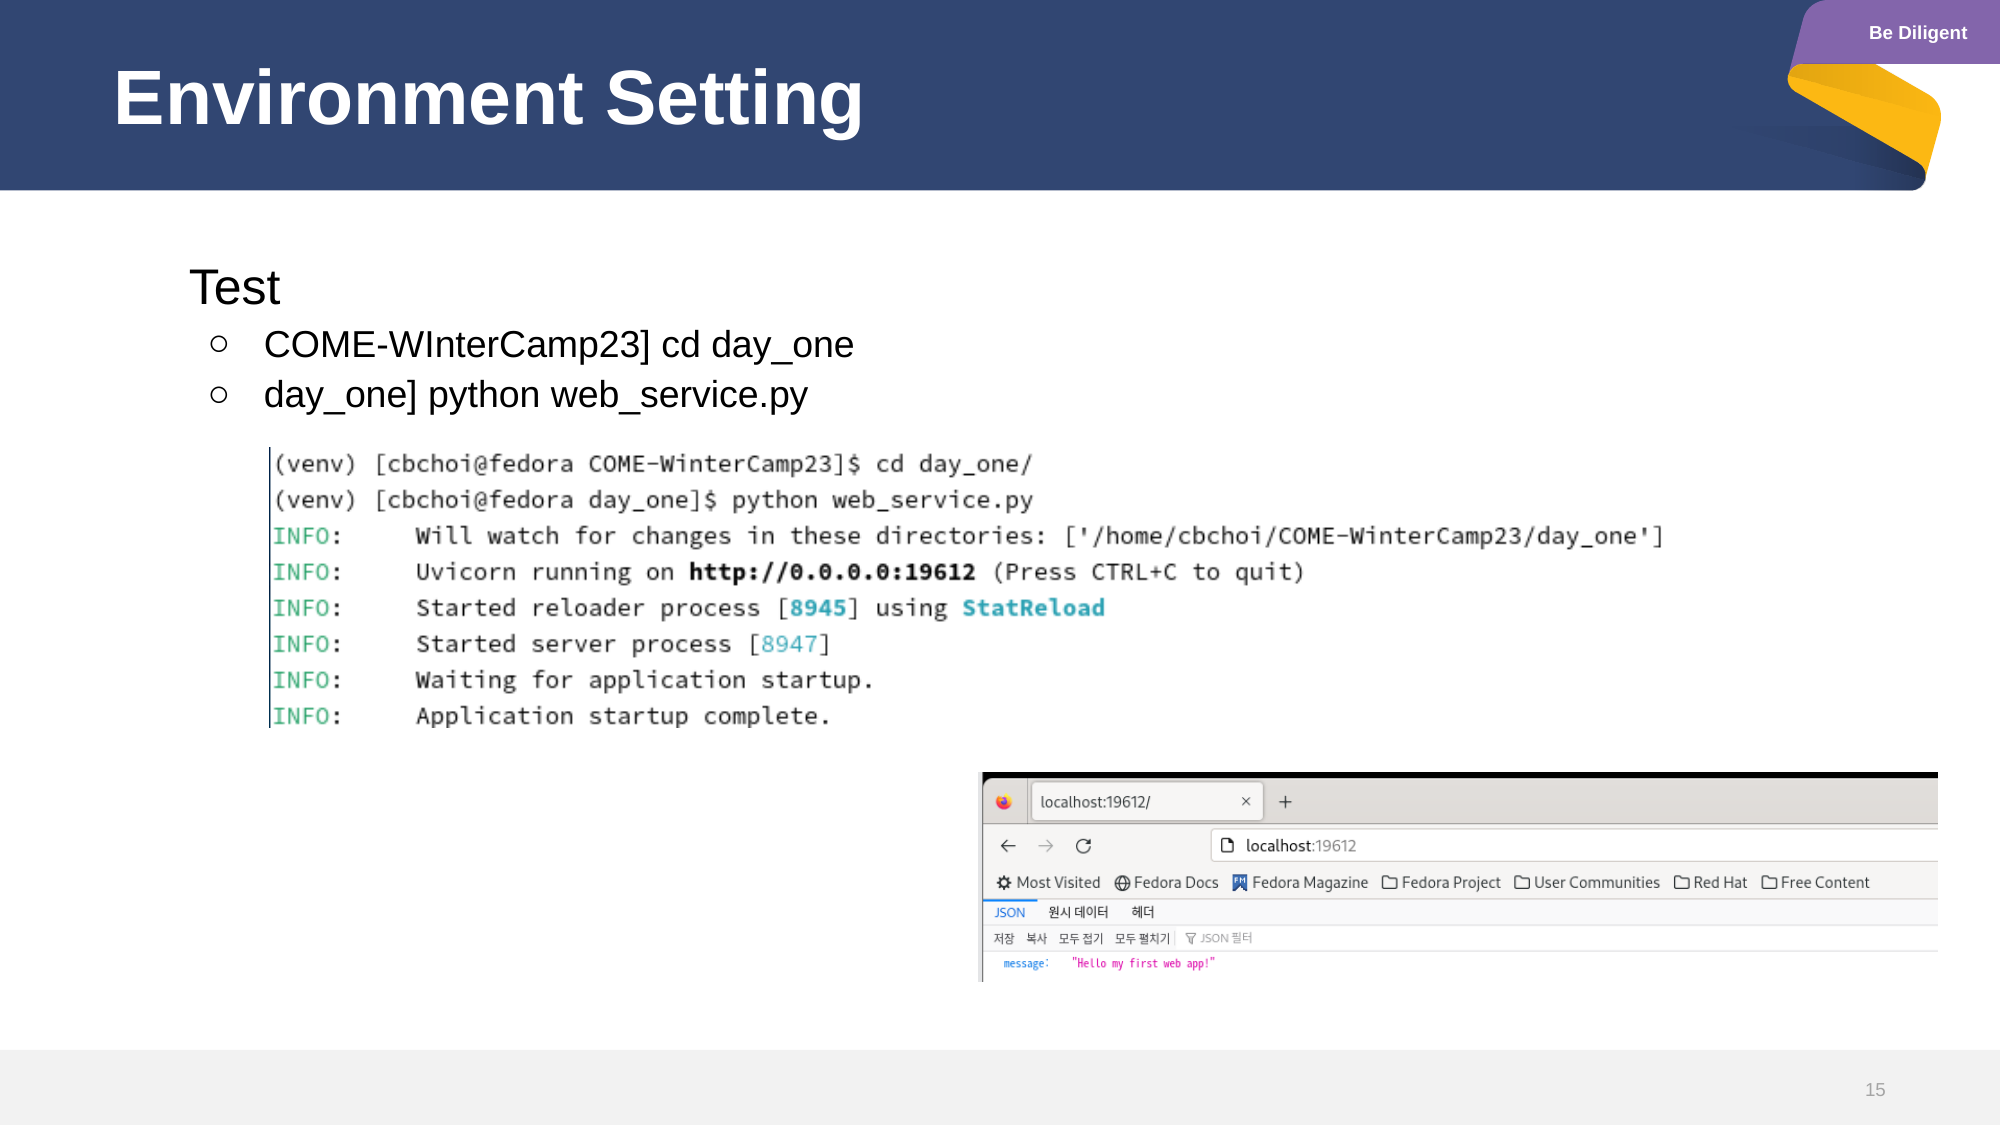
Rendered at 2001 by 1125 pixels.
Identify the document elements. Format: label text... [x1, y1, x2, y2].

picture [978, 772, 1938, 982]
title Environment Setting [114, 9, 1886, 190]
slide_number 15 [1791, 1069, 1886, 1109]
list Test COME-WInterCamp23] cd day_one day_one] python web_service.py [114, 234, 1886, 1014]
picture [269, 447, 1688, 728]
